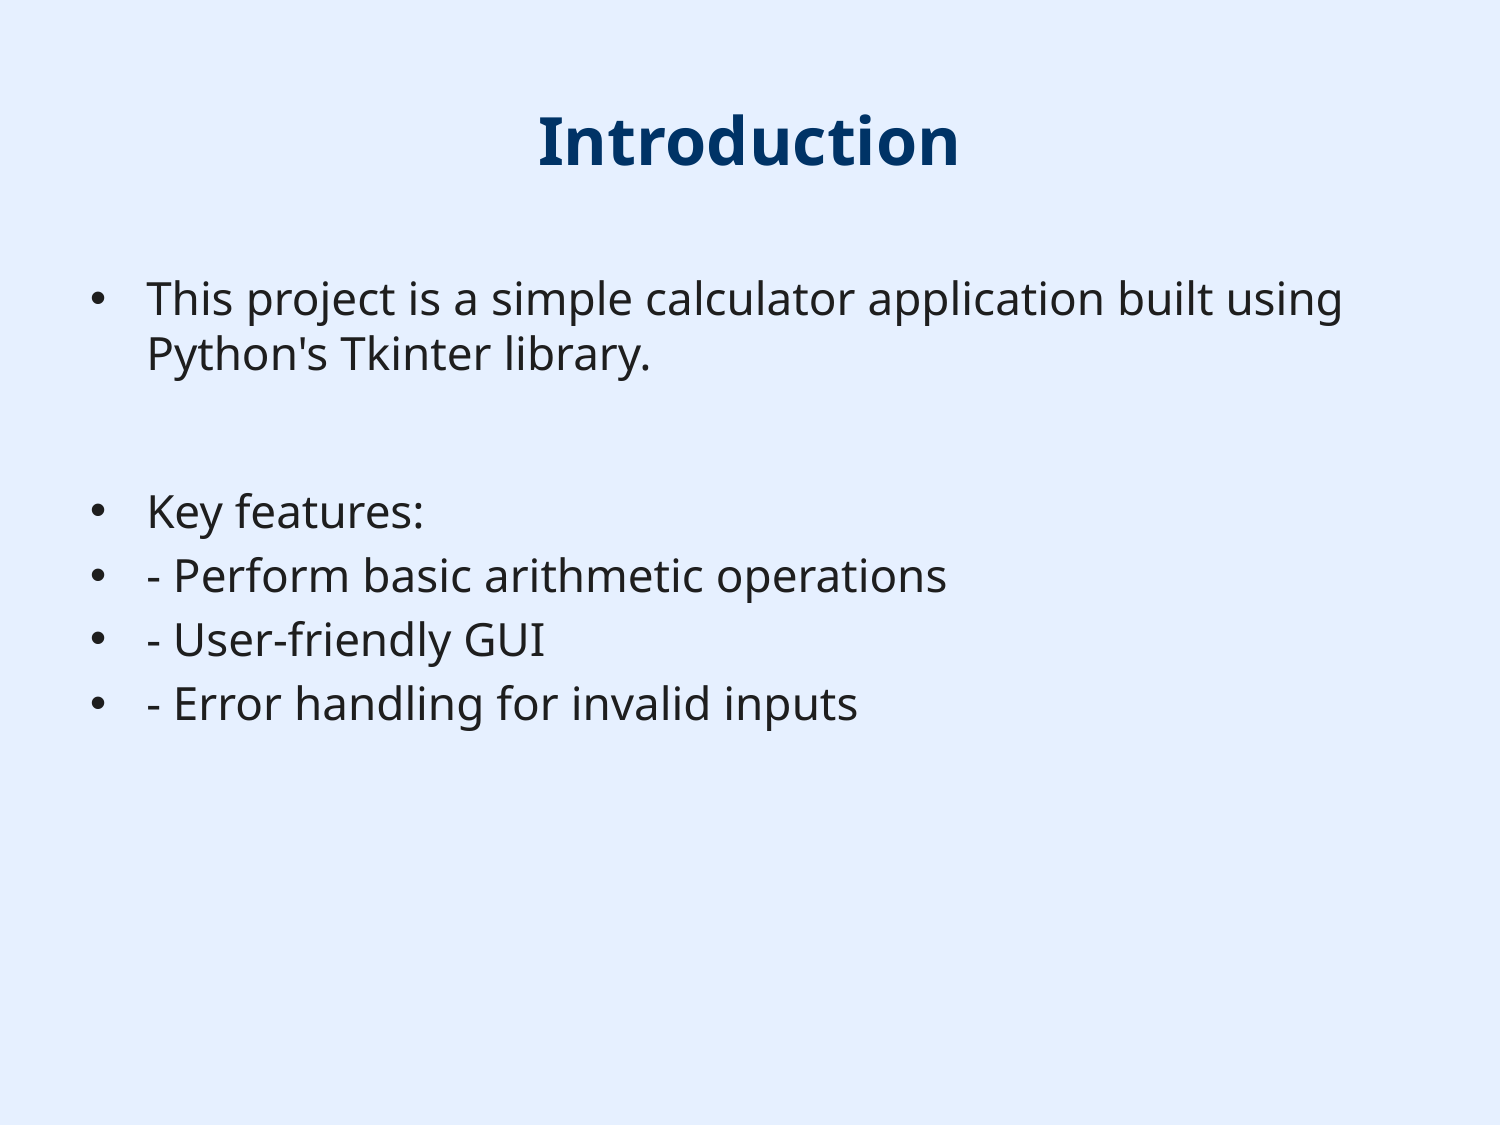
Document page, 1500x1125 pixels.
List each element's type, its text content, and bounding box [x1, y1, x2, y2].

list This project is a simple calculator application built using Python's Tkinter library. Key features: - Perform basic arithmetic operations - User-friendly GUI - Error handling for invalid inputs [75, 262, 1425, 1005]
title Introduction [75, 45, 1425, 233]
